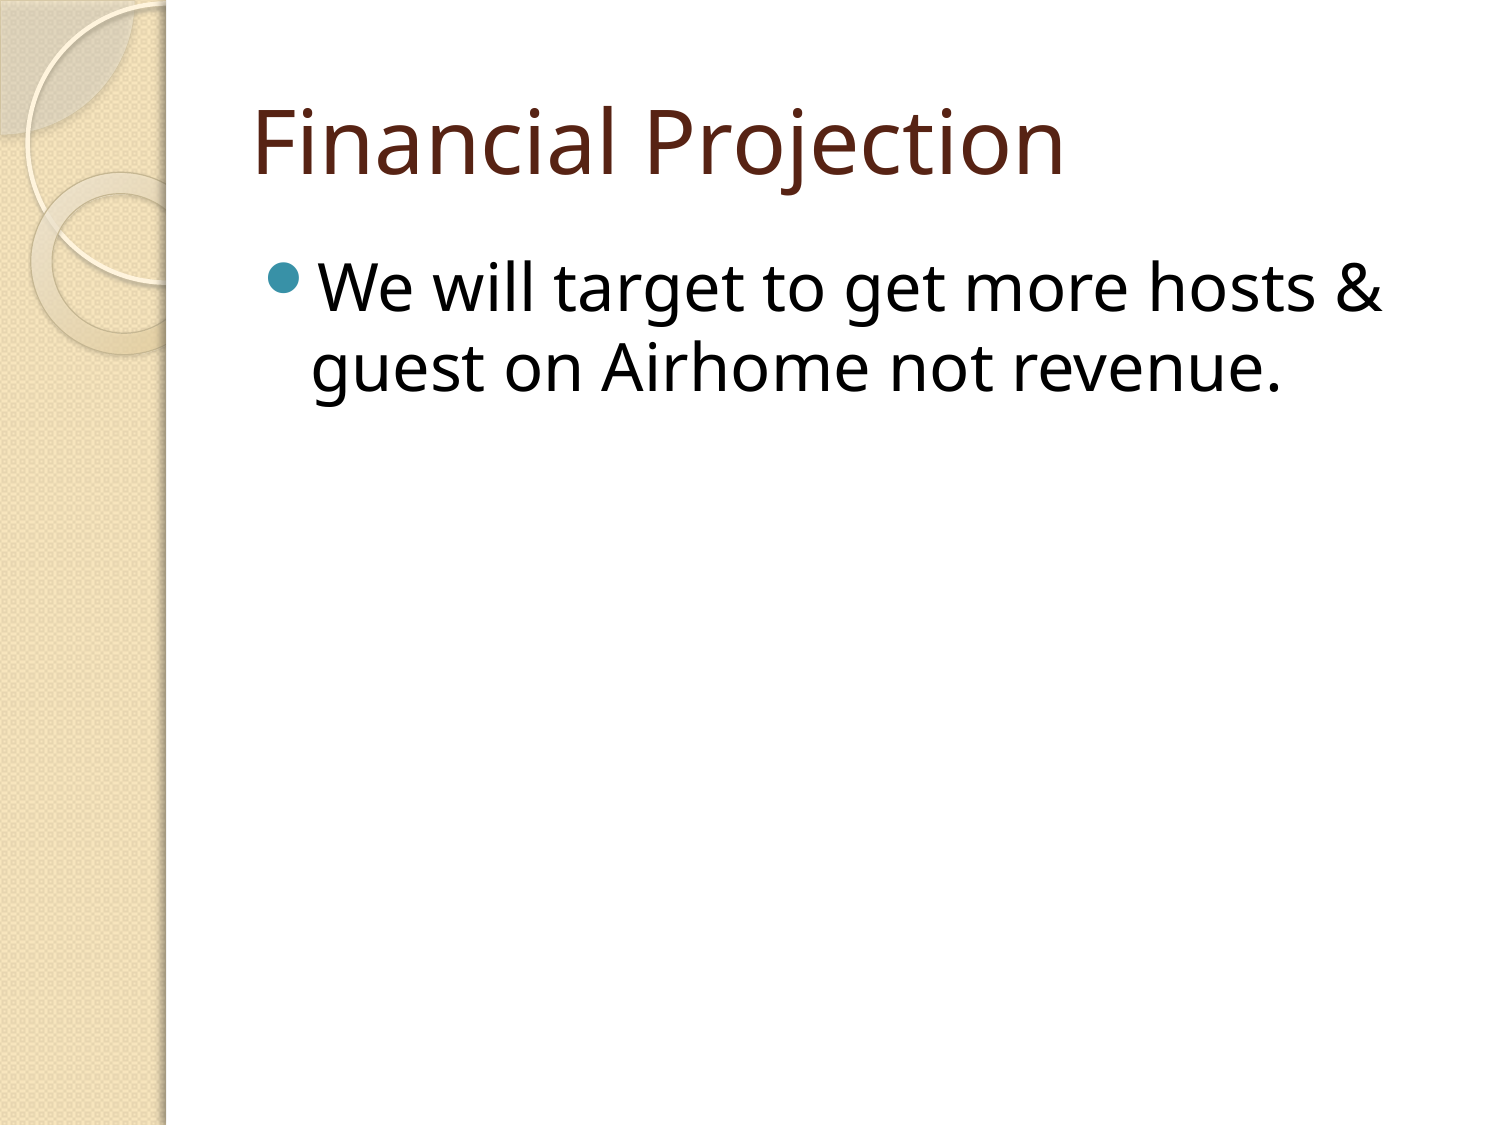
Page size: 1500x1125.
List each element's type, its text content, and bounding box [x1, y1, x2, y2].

title Financial Projection [235, 45, 1466, 233]
list We will target to get more hosts & guest on Airhome not revenue. [235, 237, 1466, 1025]
